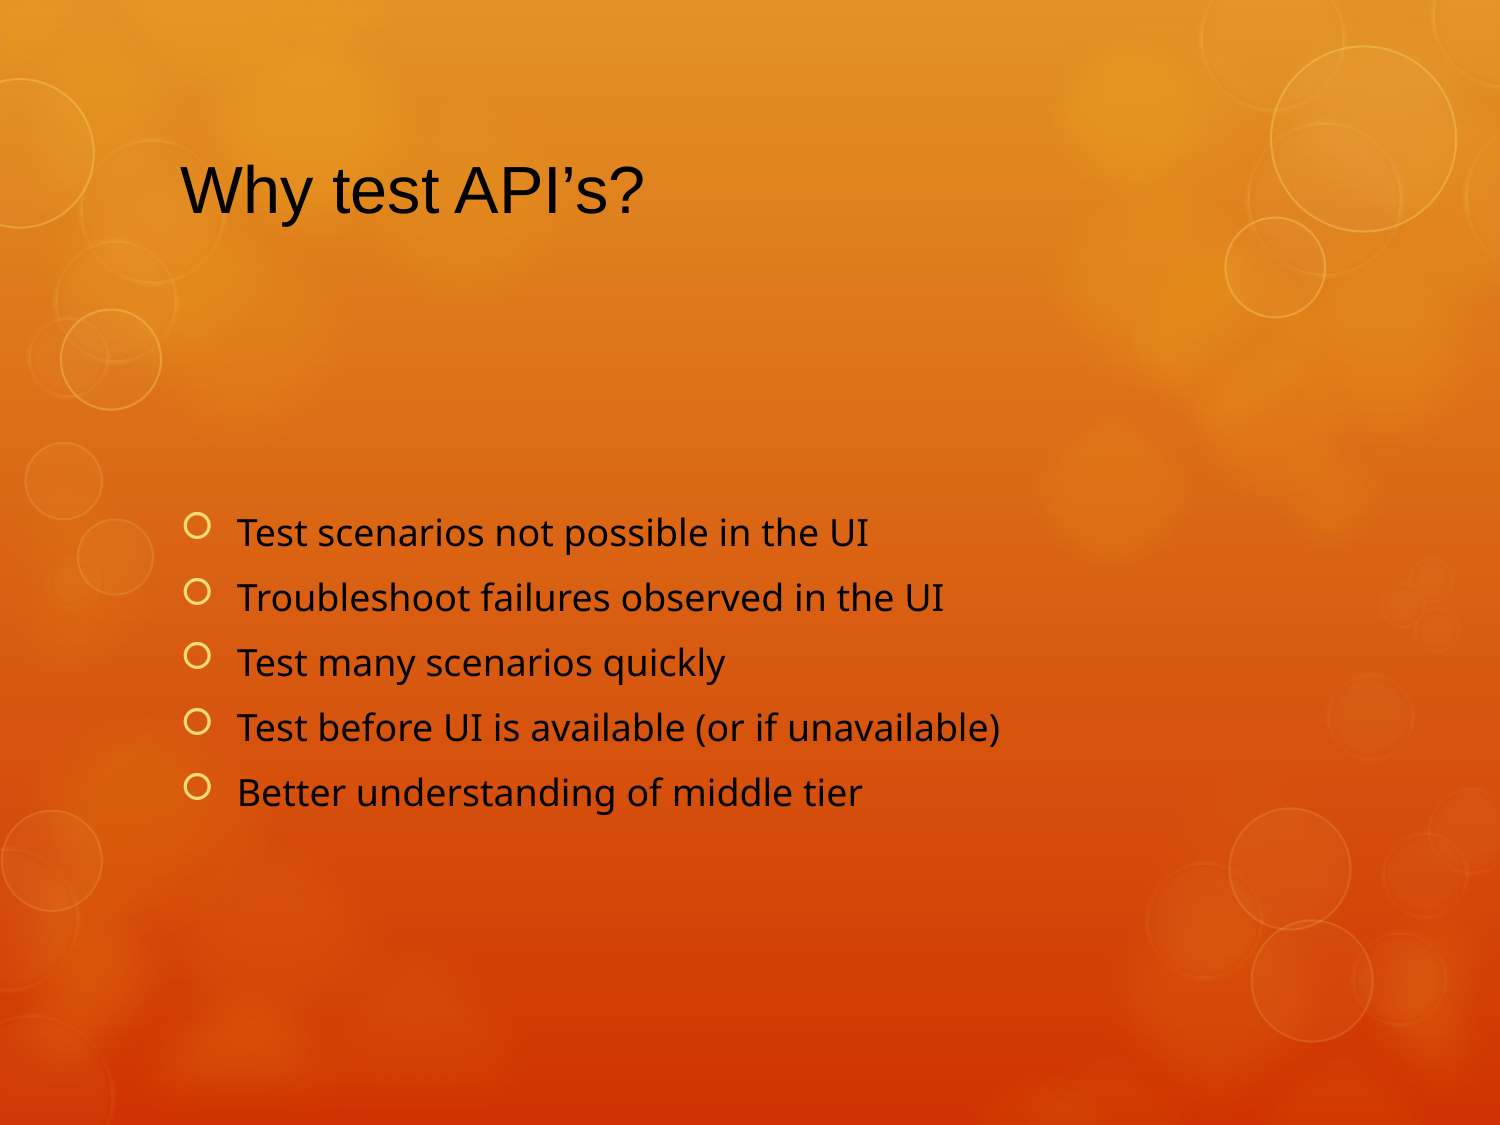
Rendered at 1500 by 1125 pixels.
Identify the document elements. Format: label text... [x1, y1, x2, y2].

list Test scenarios not possible in the UI Troubleshoot failures observed in the UI Test many scenarios quickly Test before UI is available (or if unavailable) Better understanding of middle tier [165, 296, 1335, 962]
title Why test API’s? [165, 110, 1335, 263]
